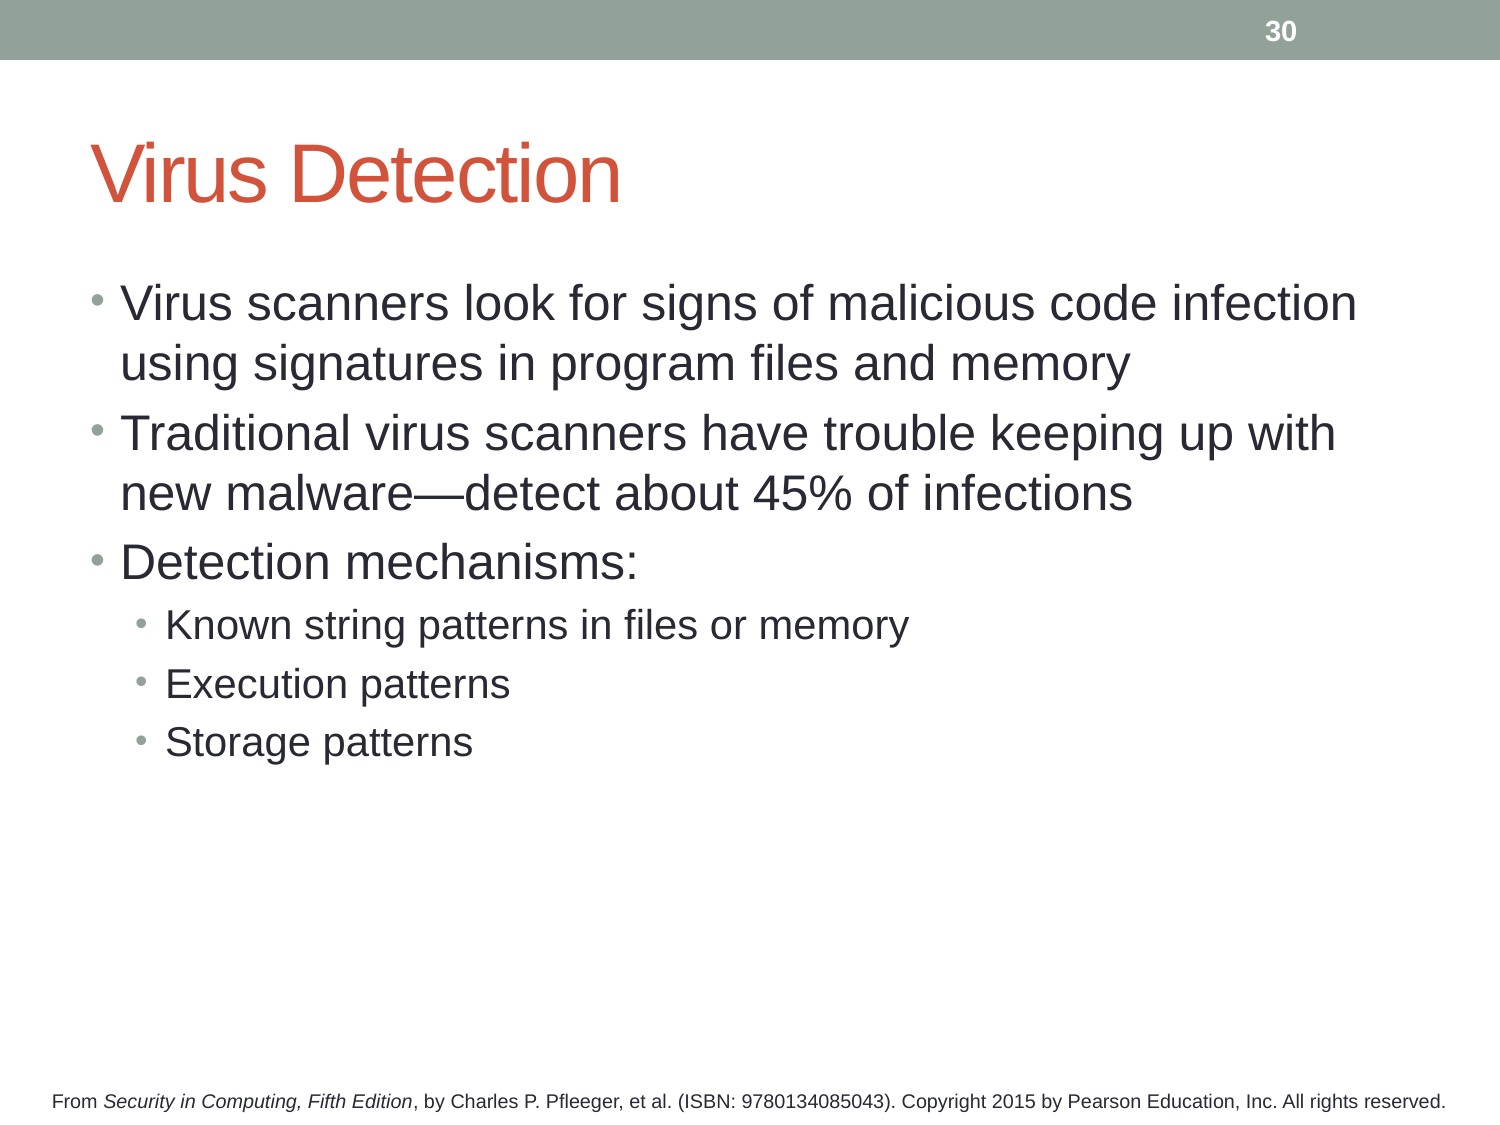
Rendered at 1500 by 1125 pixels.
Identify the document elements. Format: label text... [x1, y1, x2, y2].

title Virus Detection [75, 87, 1425, 250]
footer From Security in Computing, Fifth Edition, by Charles P. Pfleeger, et al. (ISBN: 9780134085043). Copyright 2015 by Pearson Education, Inc. All rights reserved. [0, 1073, 1500, 1125]
slide_number 30 [1250, 3, 1425, 57]
list Virus scanners look for signs of malicious code infection using signatures in program files and memory Traditional virus scanners have trouble keeping up with new malware—detect about 45% of infections Detection mechanisms: Known string patterns in files or memory Execution patterns Storage patterns [75, 262, 1425, 1063]
